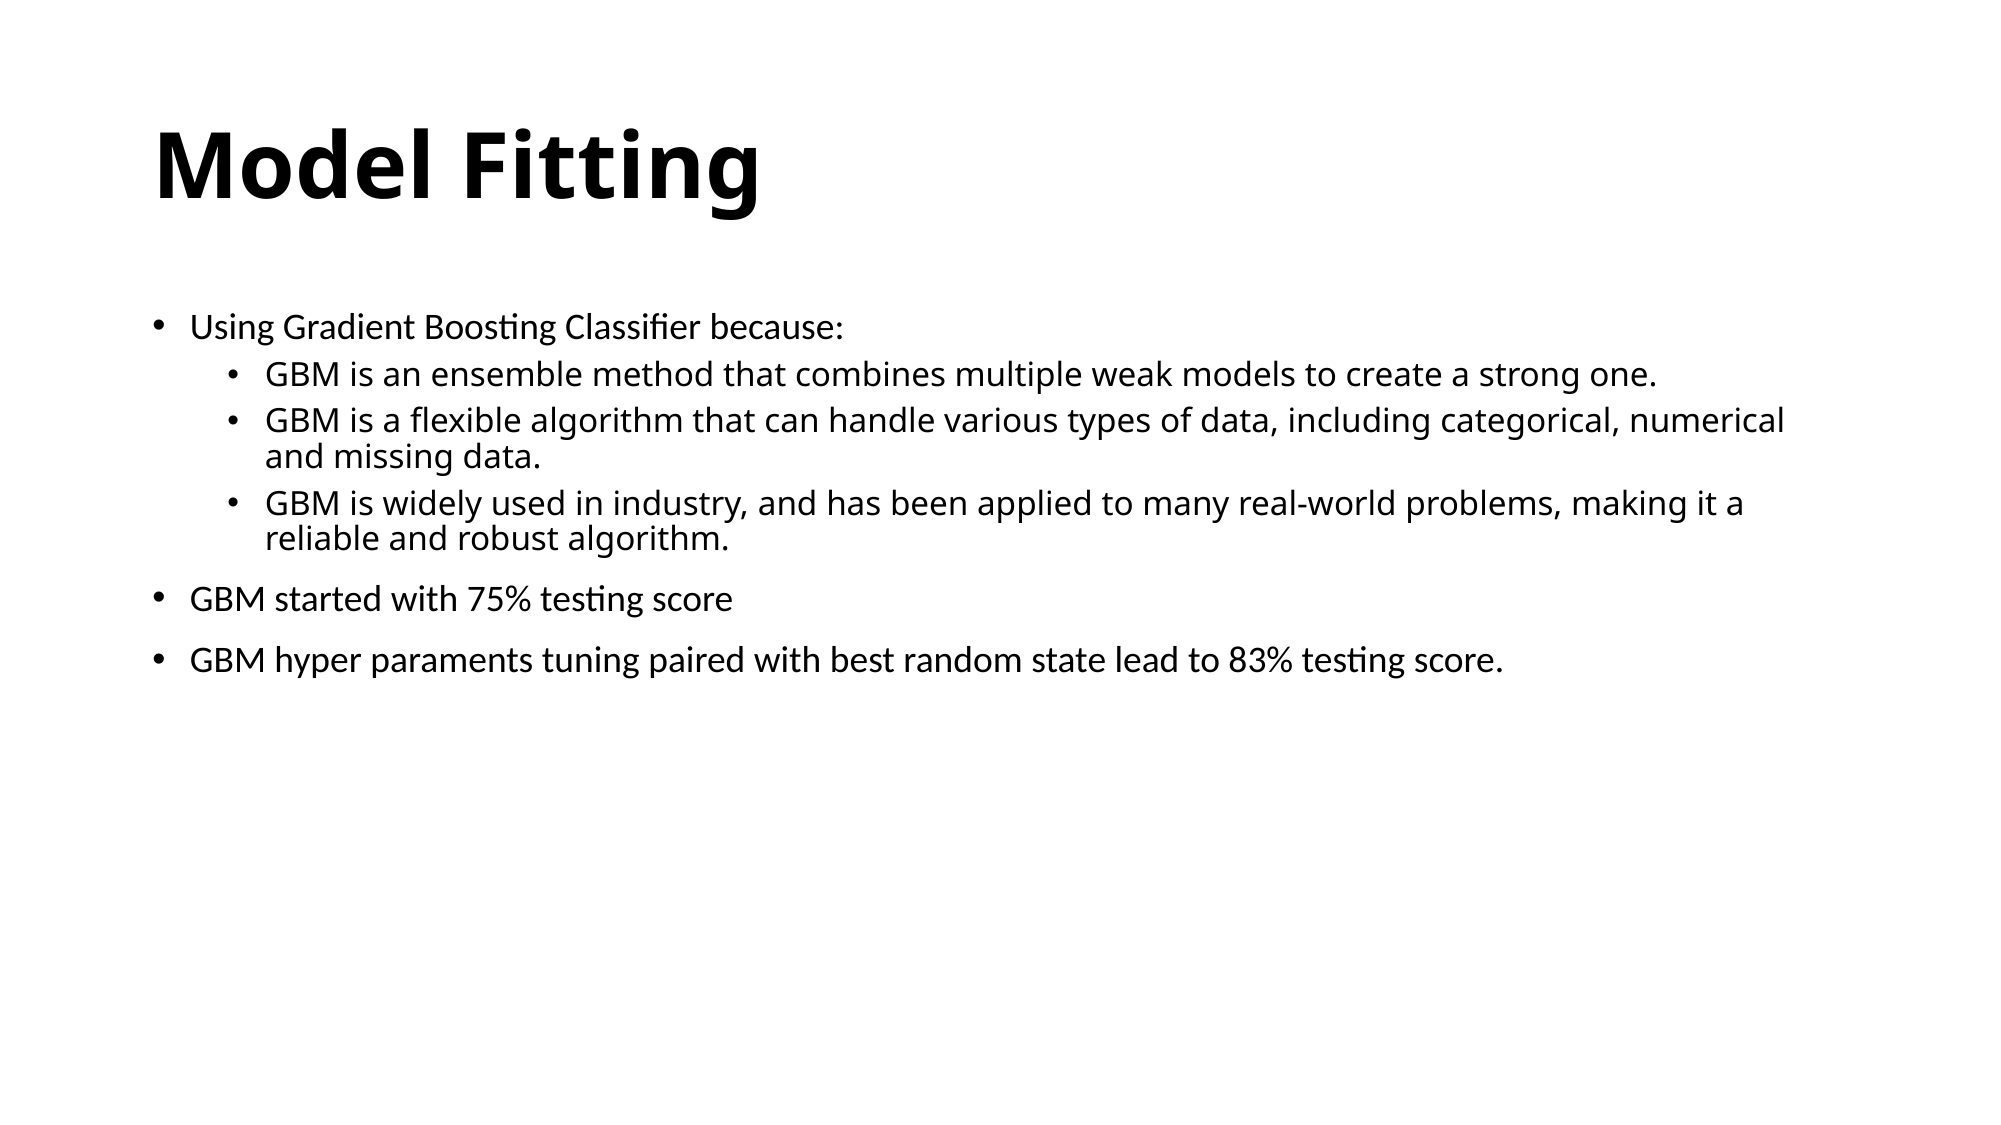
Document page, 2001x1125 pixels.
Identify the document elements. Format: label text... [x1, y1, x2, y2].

title Model Fitting [137, 59, 1863, 278]
list Using Gradient Boosting Classifier because: GBM is an ensemble method that combines multiple weak models to create a strong one. GBM is a flexible algorithm that can handle various types of data, including categorical, numerical and missing data. GBM is widely used in industry, and has been applied to many real-world problems, making it a reliable and robust algorithm. GBM started with 75% testing score GBM hyper paraments tuning paired with best random state lead to 83% testing score. [137, 299, 1863, 1014]
